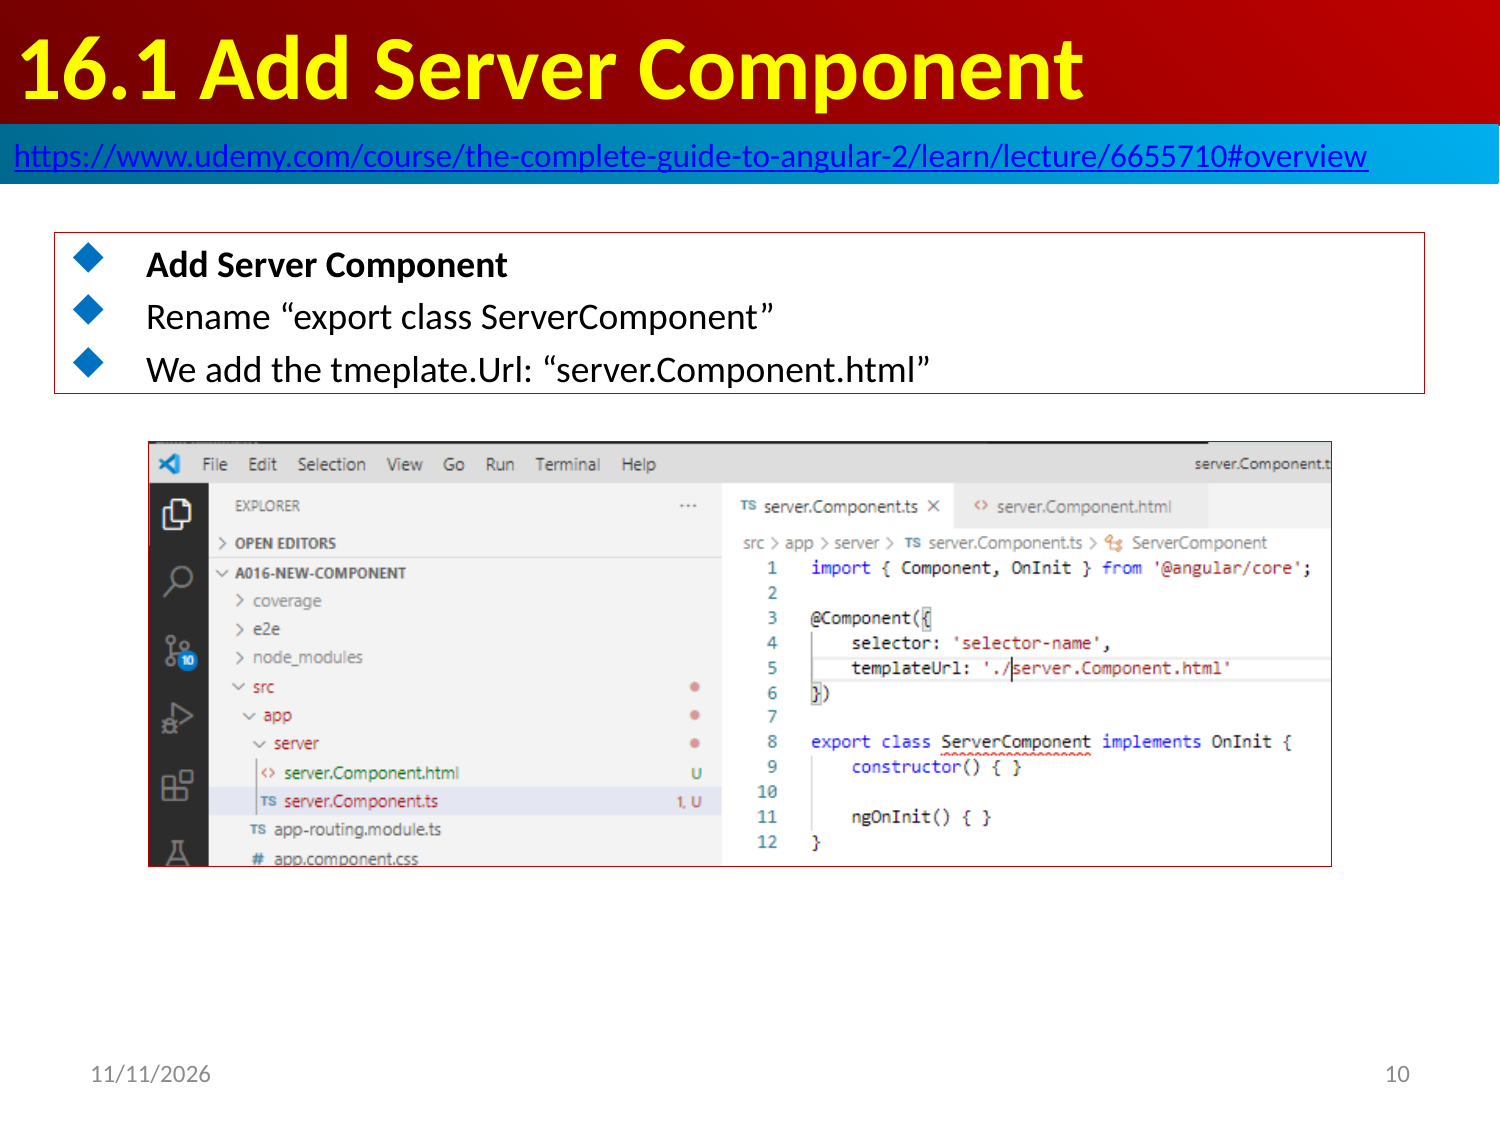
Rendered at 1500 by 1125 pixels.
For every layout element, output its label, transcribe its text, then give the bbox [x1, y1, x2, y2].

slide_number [75, 1042, 425, 1103]
title 16.1 Add Server Component [0, 0, 1500, 126]
slide_number 10 [1074, 1042, 1425, 1103]
subtitle Add Server Component Rename “export class ServerComponent” We add the tmeplate.Url: “server.Component.html” [54, 232, 1425, 394]
picture [148, 441, 1332, 868]
text_box https://www.udemy.com/course/the-complete-guide-to-angular-2/learn/lecture/6655710#overview [0, 124, 1499, 184]
